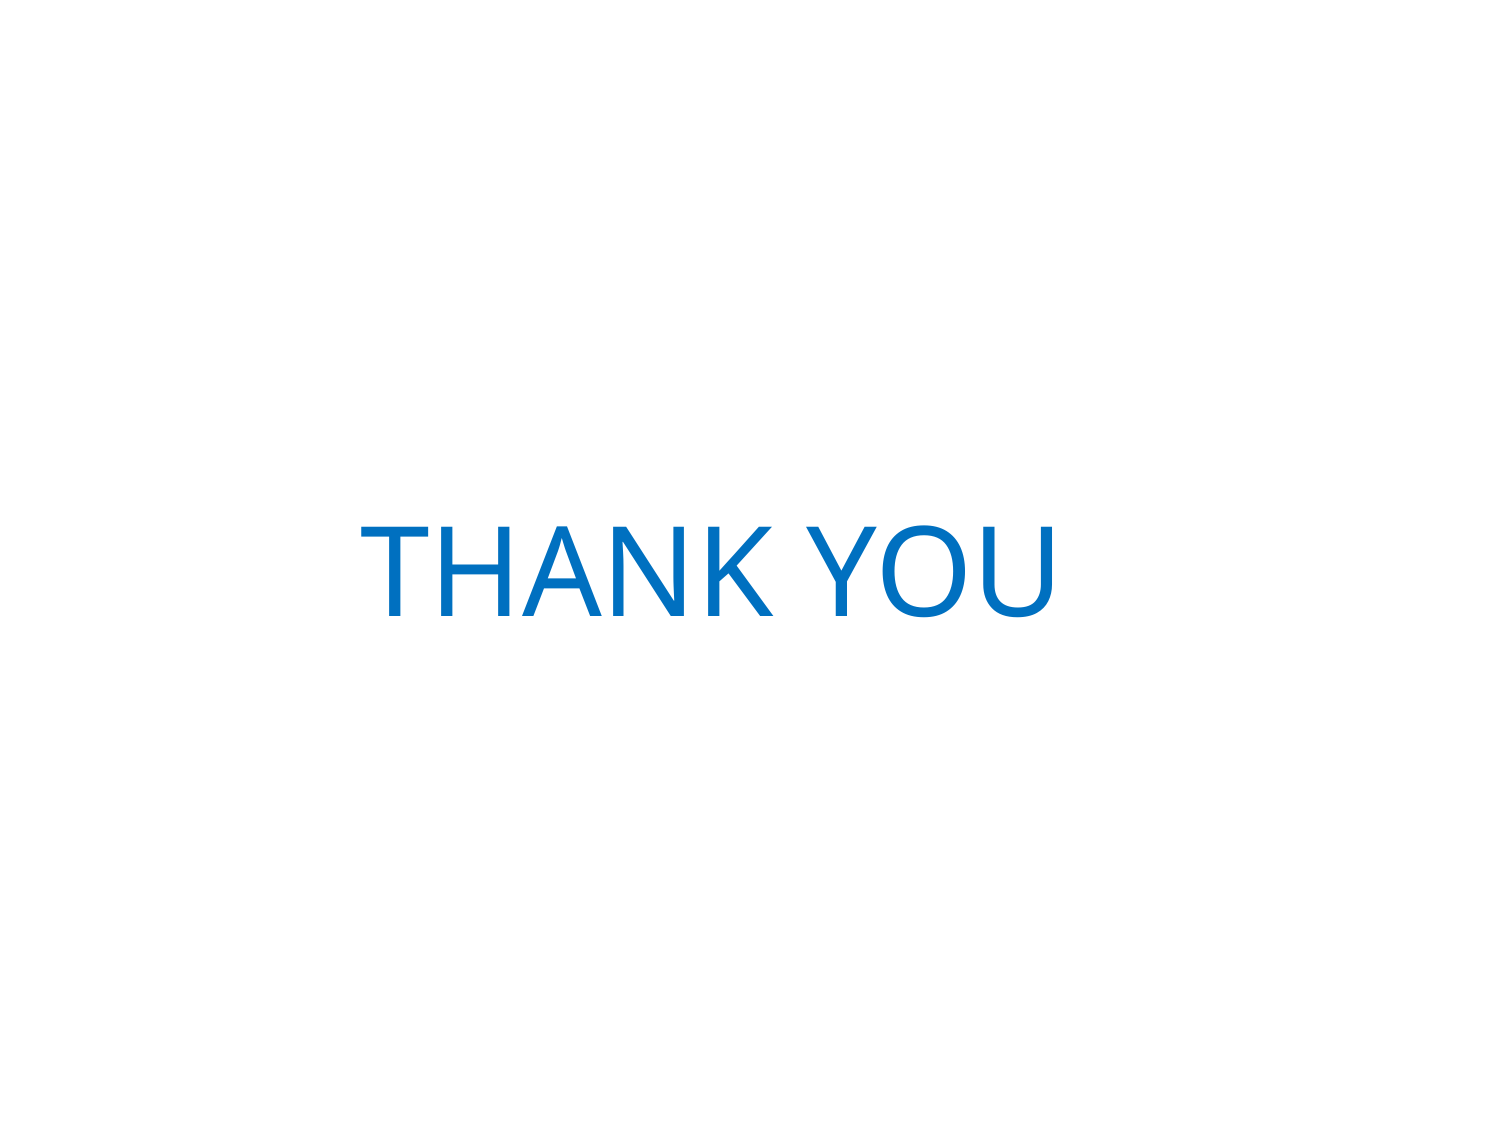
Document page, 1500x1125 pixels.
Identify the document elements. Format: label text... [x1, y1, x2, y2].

list THANK YOU [345, 483, 1154, 643]
